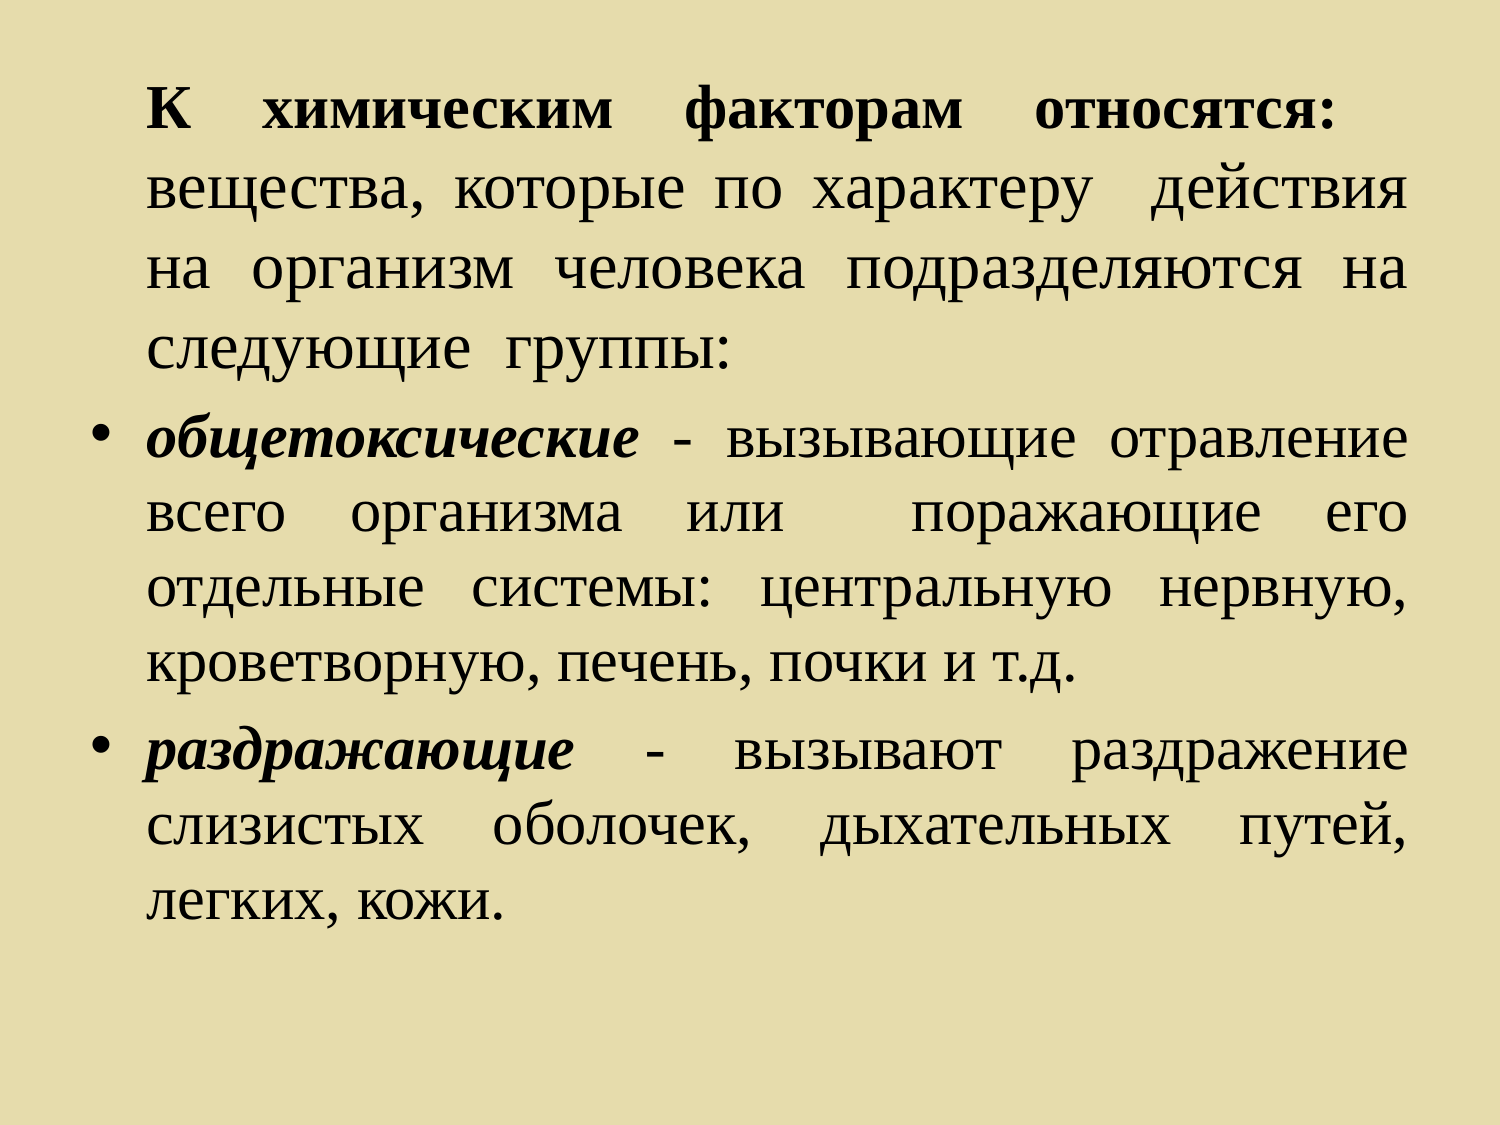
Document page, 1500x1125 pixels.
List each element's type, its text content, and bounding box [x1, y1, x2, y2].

list К химическим факторам относятся: вещества, которые по характеру действия на организм человека подразделяются на следующие группы: общетоксические - вызывающие отравление всего организма или поражающие его отдельные системы: центральную нервную, кроветворную, печень, почки и т.д. раздражающие - вызывают раздражение слизистых оболочек, дыхательных путей, легких, кожи. [75, 54, 1425, 1005]
